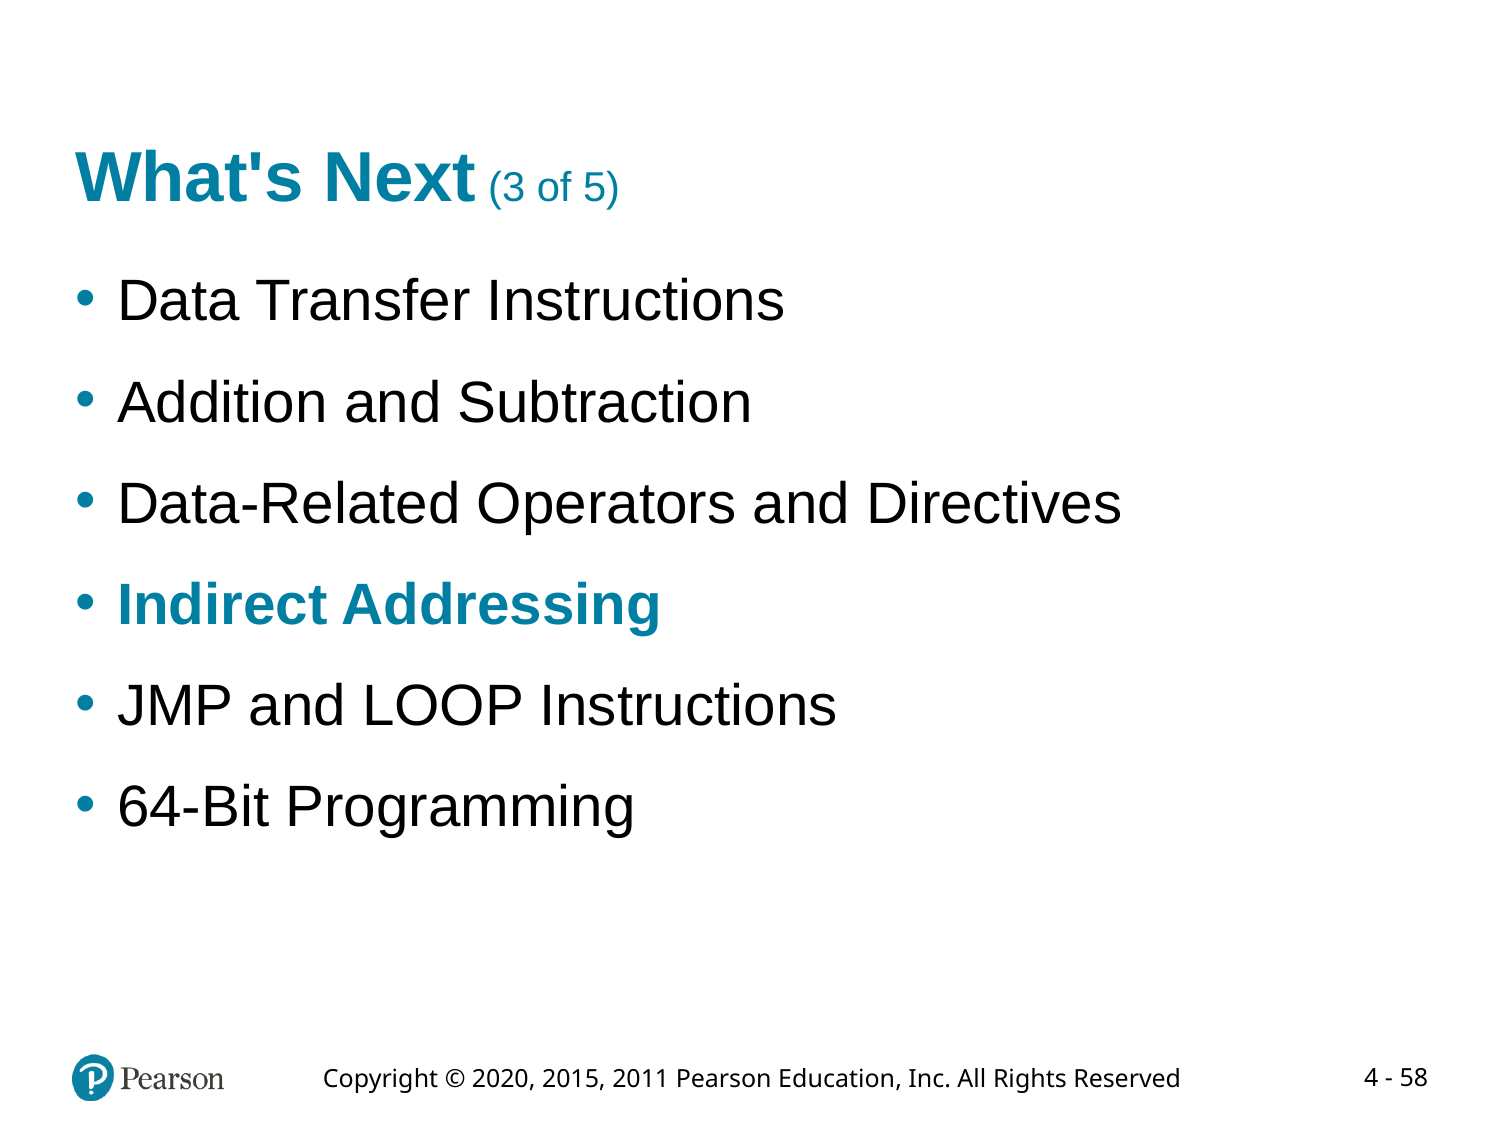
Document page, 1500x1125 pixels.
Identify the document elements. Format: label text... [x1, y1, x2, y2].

picture [72, 1054, 89, 1072]
picture [81, 1064, 107, 1089]
list Data Transfer Instructions Addition and Subtraction Data-Related Operators and Directives Indirect Addressing JMP and LOOP Instructions 64-Bit Programming [75, 262, 1425, 1005]
picture [99, 1054, 224, 1101]
title What's Next (3 of 5) [75, 35, 1425, 216]
picture [72, 1087, 83, 1101]
